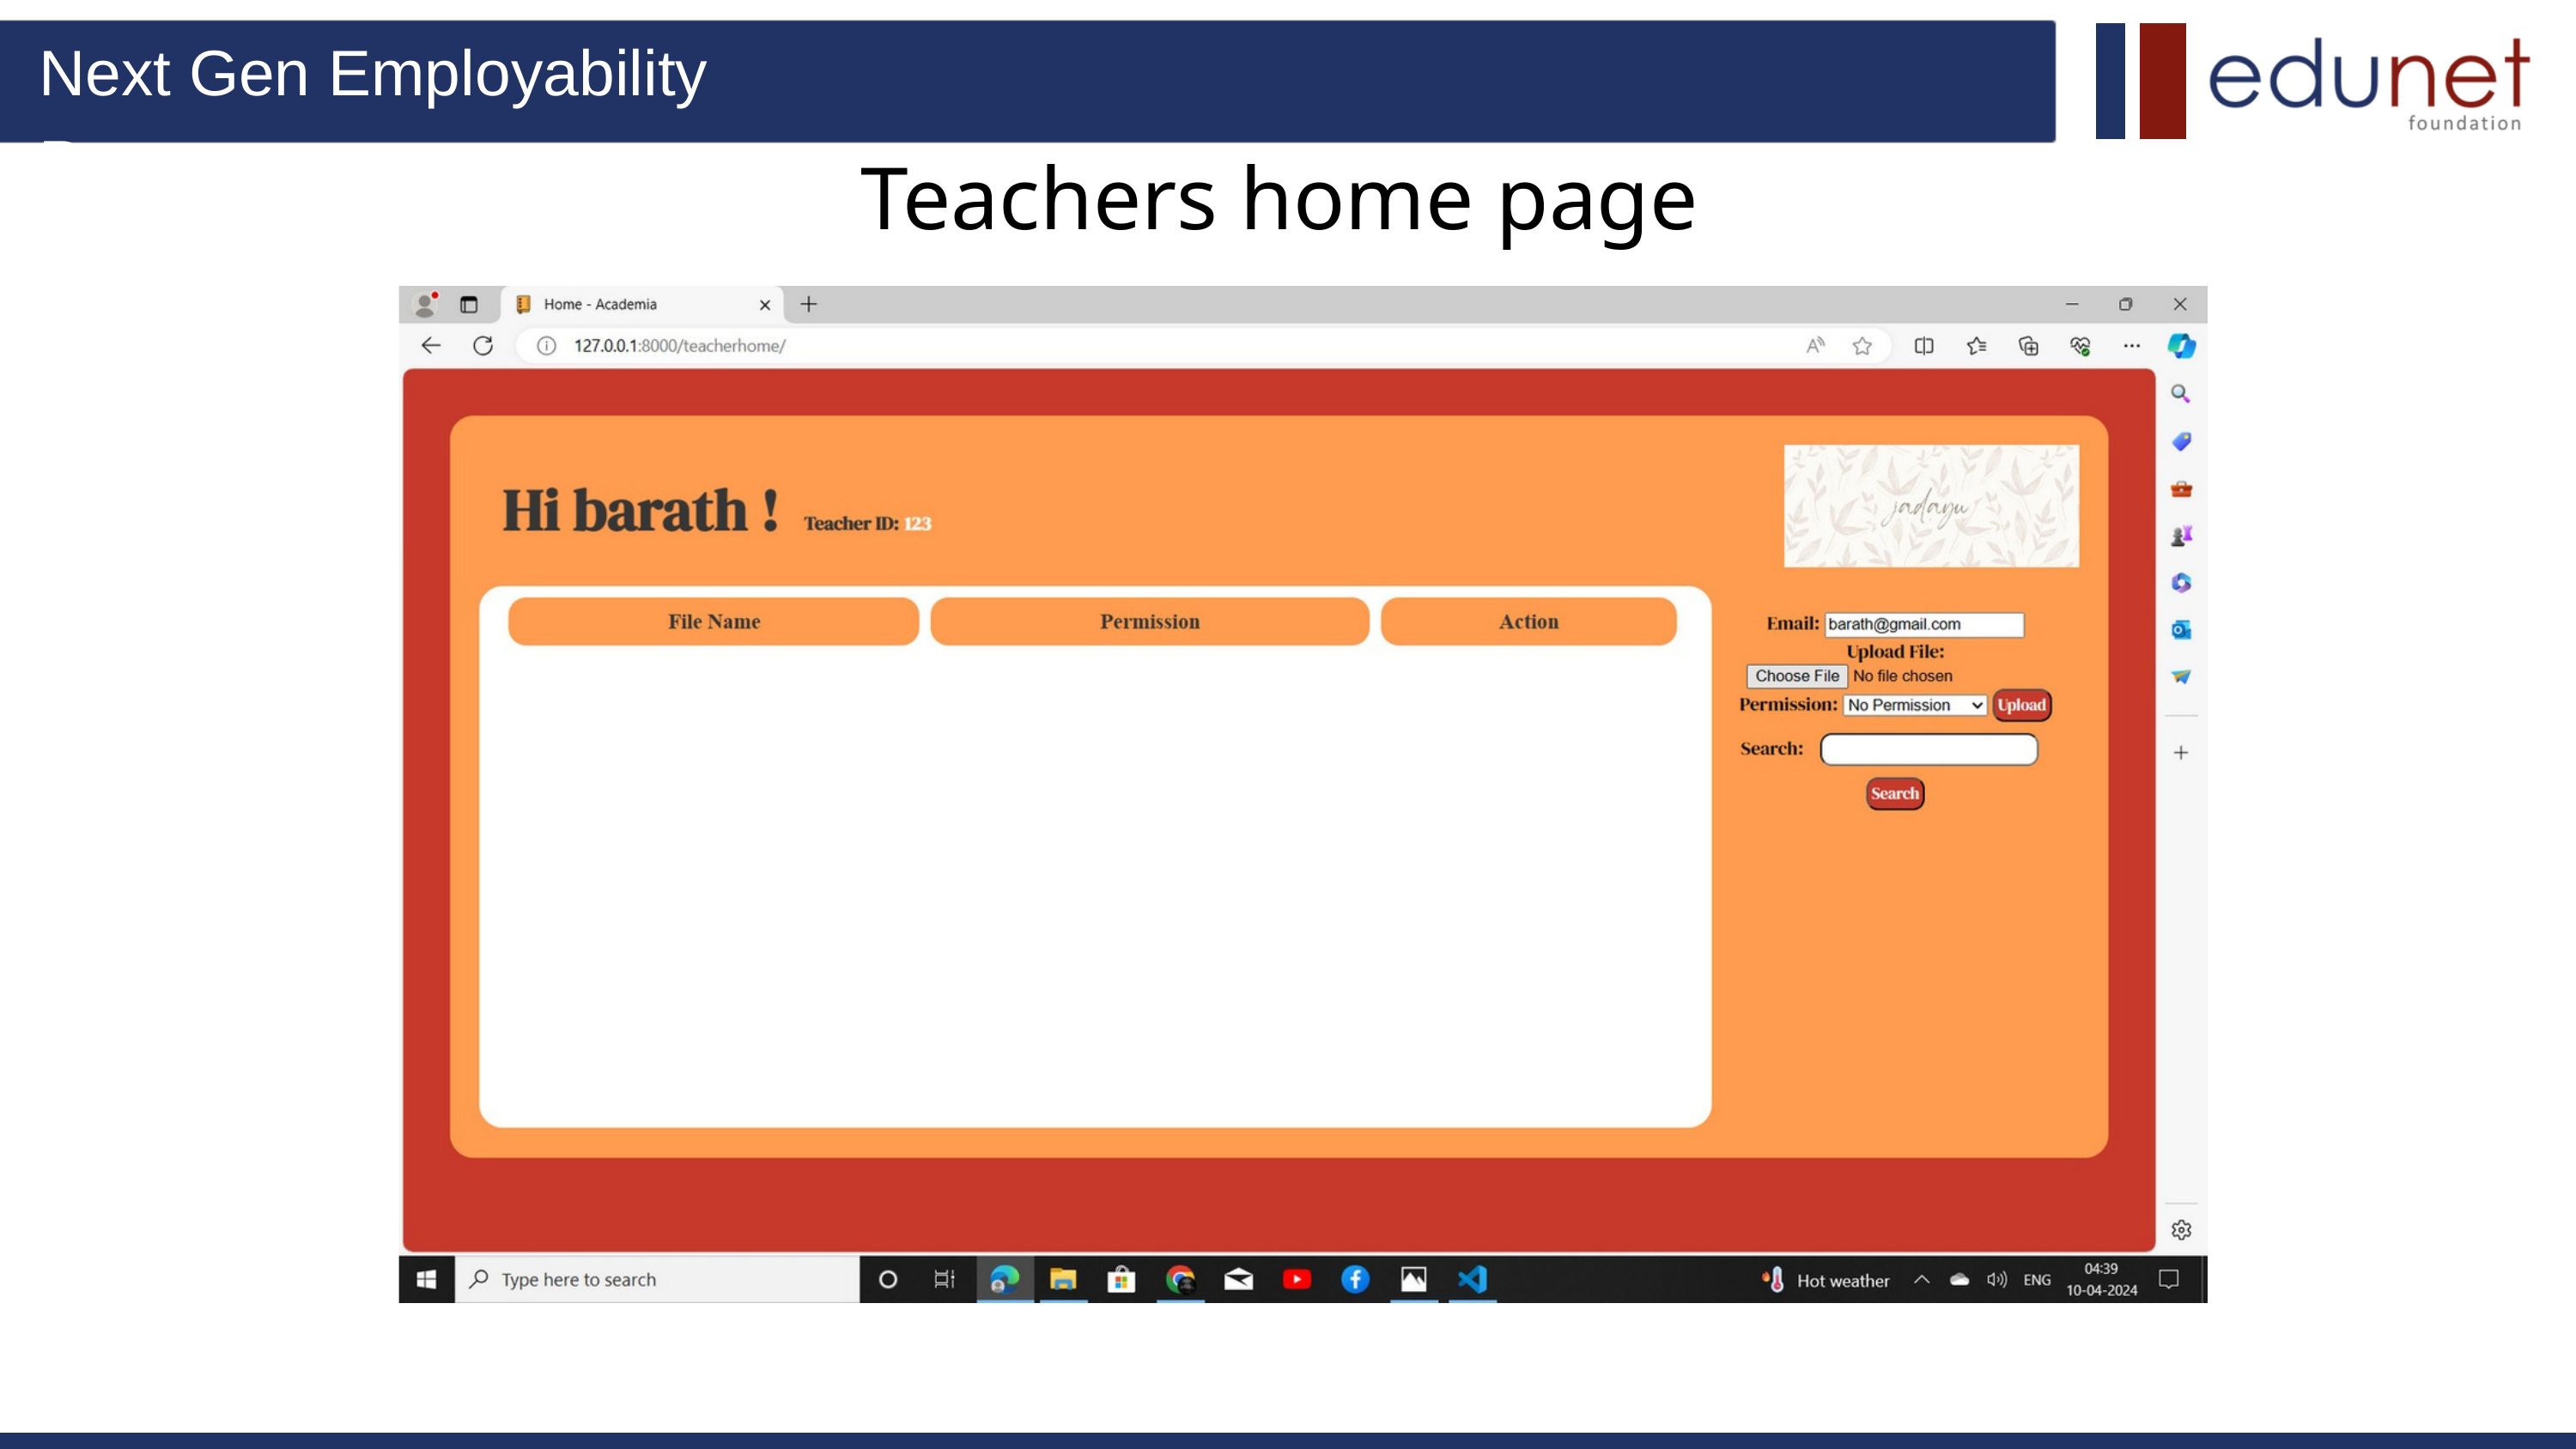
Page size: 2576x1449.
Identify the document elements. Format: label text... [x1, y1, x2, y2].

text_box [2087, 14, 2196, 149]
text_box [2368, 25, 2545, 142]
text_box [0, 1432, 2576, 1449]
text_box Teachers home page [860, 125, 1716, 247]
text_box [398, 286, 2208, 1303]
text_box Next Gen Employability Program [39, 18, 974, 199]
text_box [0, 12, 2065, 152]
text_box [2051, 17, 2365, 183]
